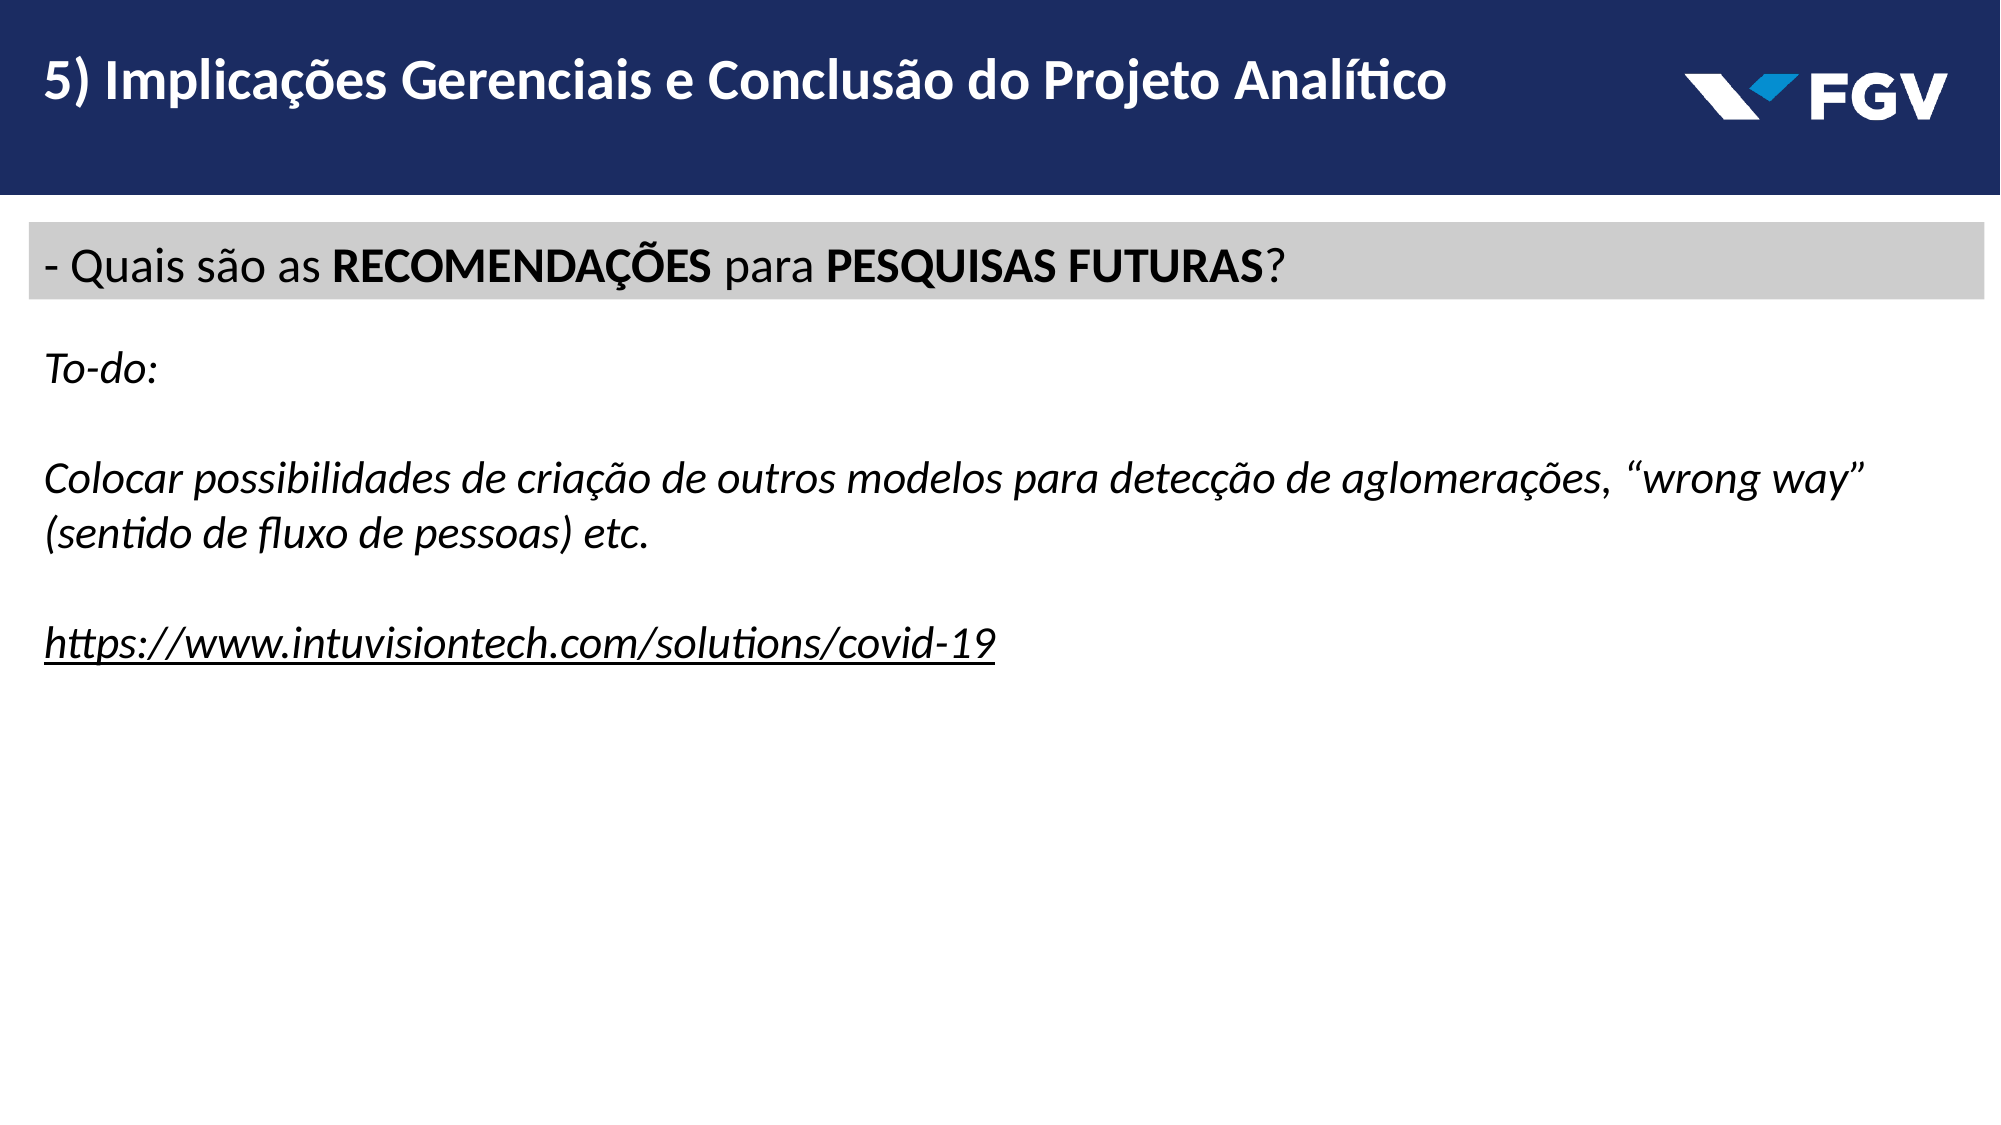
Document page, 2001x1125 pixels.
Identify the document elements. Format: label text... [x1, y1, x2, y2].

text_box To-do: Colocar possibilidades de criação de outros modelos para detecção de aglomerações, “wrong way” (sentido de fluxo de pessoas) etc. https://www.intuvisiontech.com/solutions/covid-19 [28, 330, 1985, 676]
text_box 5) Implicações Gerenciais e Conclusão do Projeto Analítico [28, 34, 1772, 119]
text_box - Quais são as RECOMENDAÇÕES para PESQUISAS FUTURAS? [28, 222, 1985, 300]
picture [1652, 41, 1980, 151]
